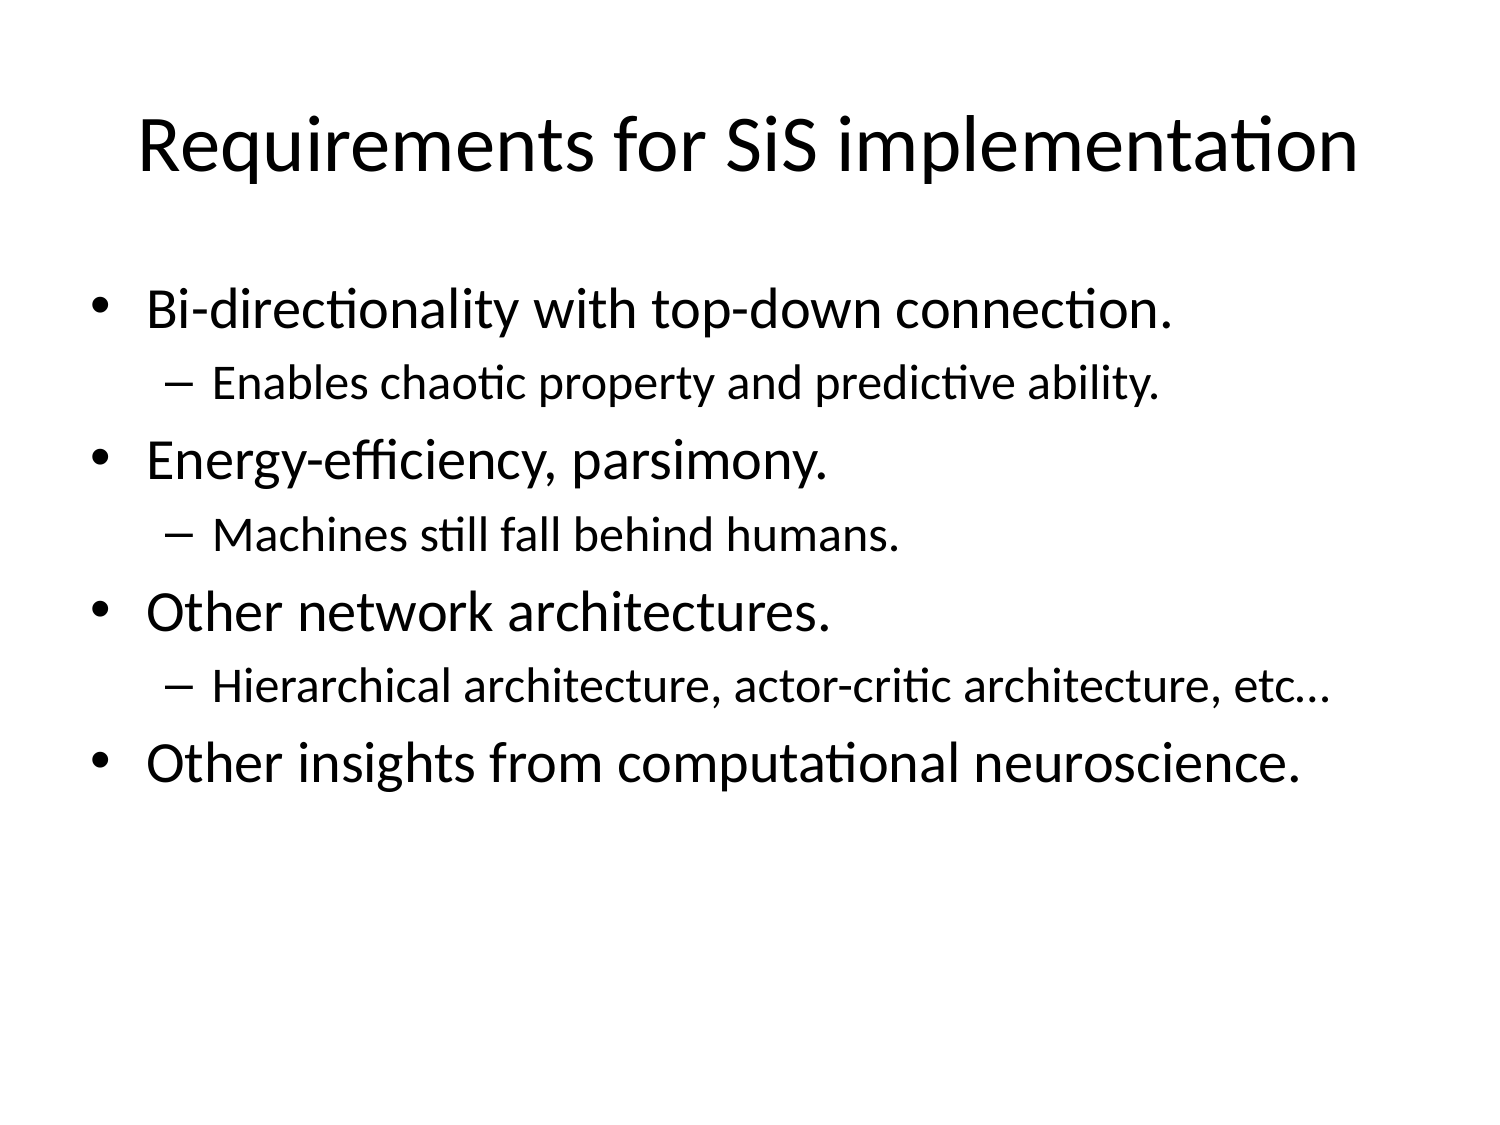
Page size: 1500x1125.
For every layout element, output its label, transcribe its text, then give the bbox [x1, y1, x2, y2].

list Bi-directionality with top-down connection. Enables chaotic property and predictive ability. Energy-efficiency, parsimony. Machines still fall behind humans. Other network architectures. Hierarchical architecture, actor-critic architecture, etc… Other insights from computational neuroscience. [75, 262, 1425, 1005]
title Requirements for SiS implementation [75, 45, 1425, 233]
